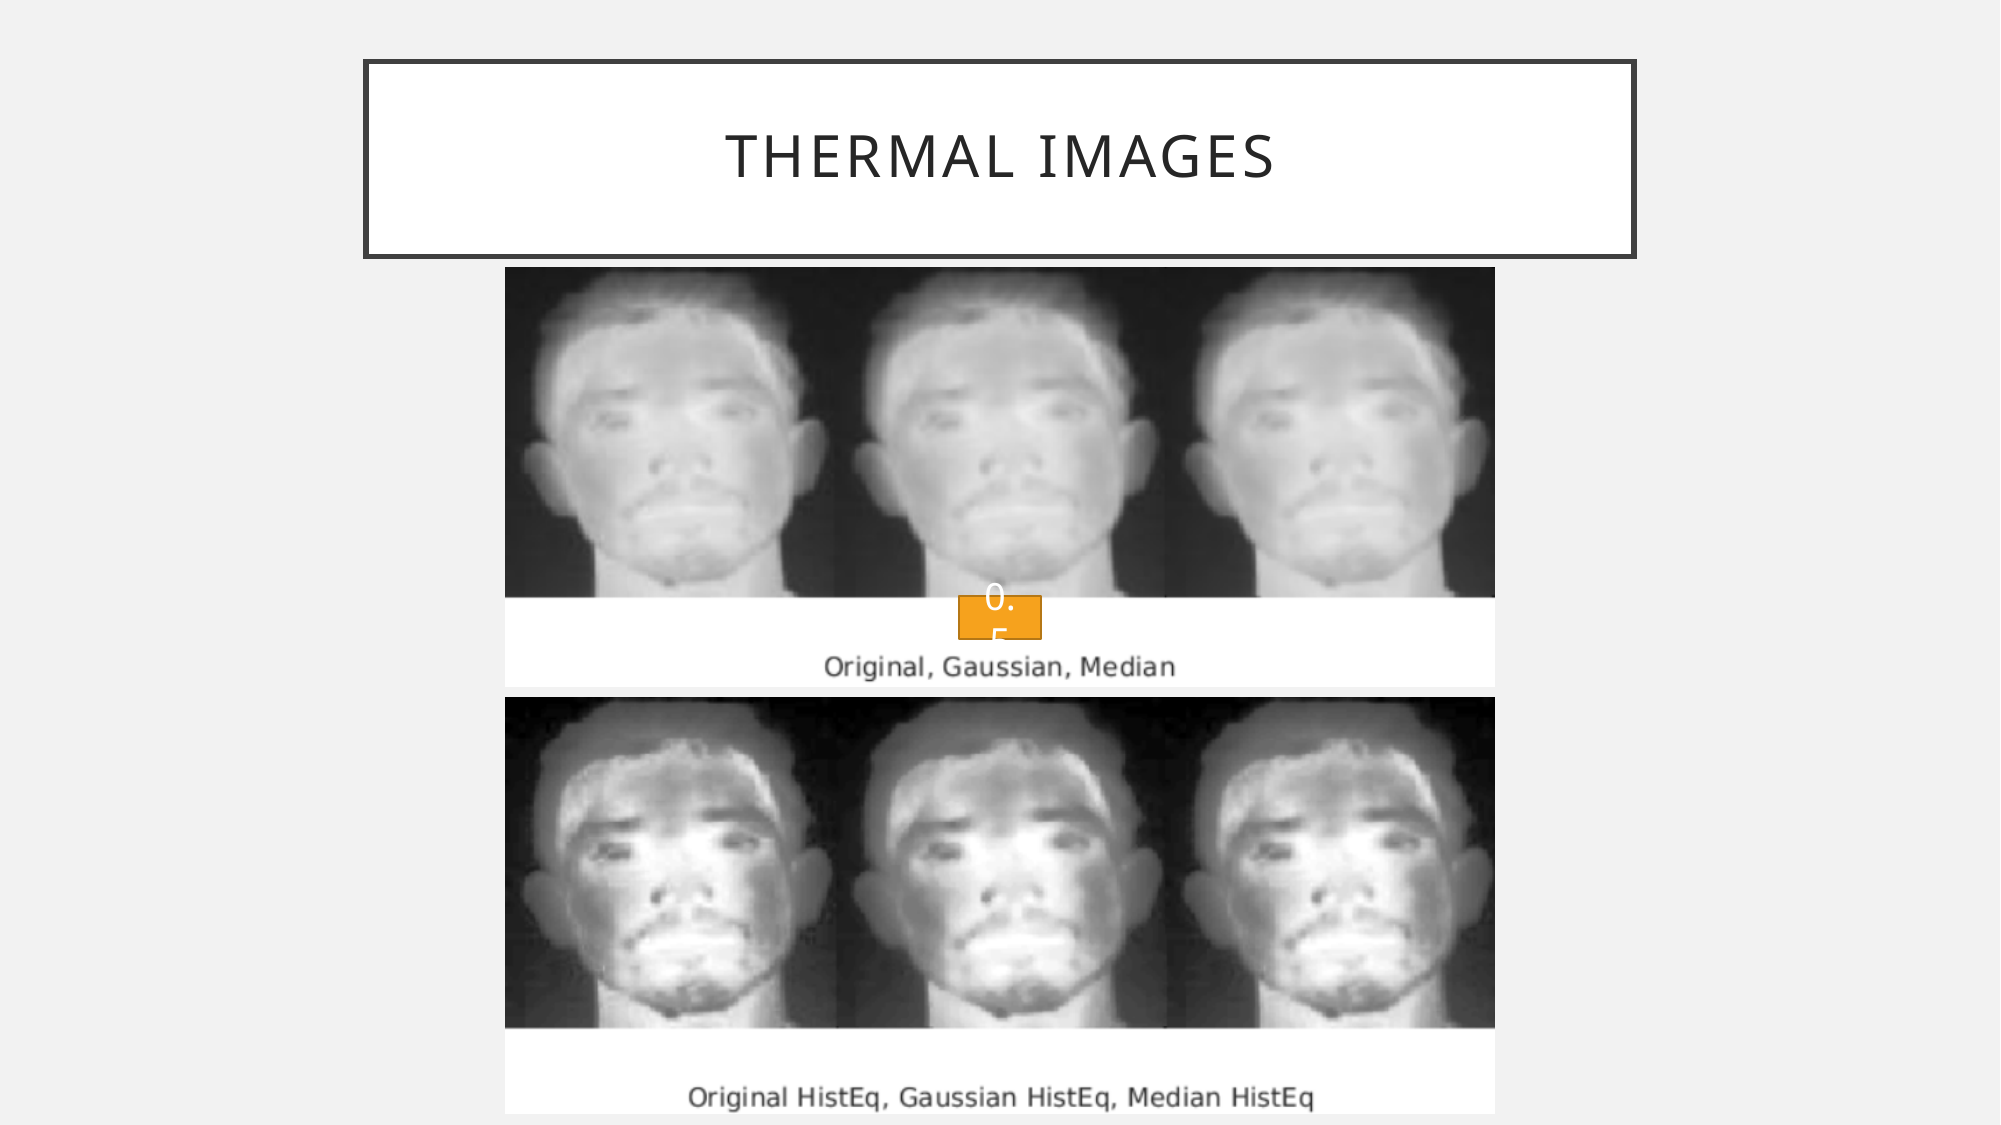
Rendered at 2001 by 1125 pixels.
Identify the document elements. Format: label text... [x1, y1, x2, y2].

picture [505, 697, 1495, 1114]
text_box Thermal Images [366, 61, 1634, 257]
picture [505, 267, 1495, 687]
